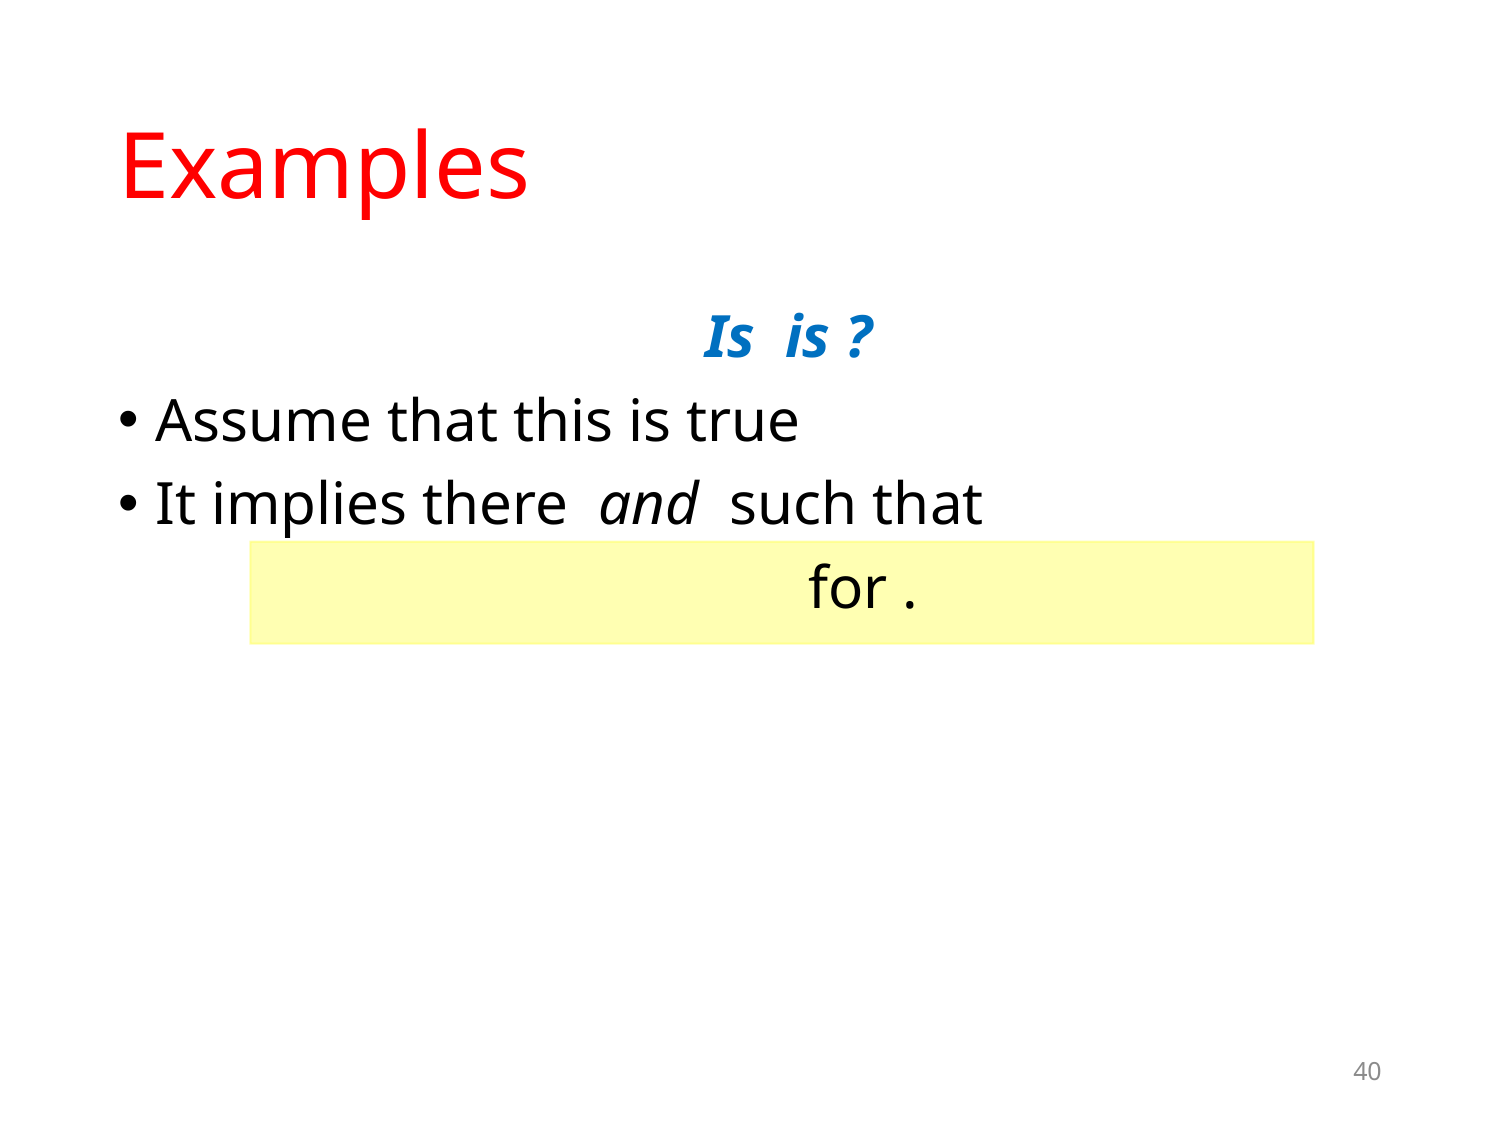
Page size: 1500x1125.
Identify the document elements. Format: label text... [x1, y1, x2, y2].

text_box [249, 541, 1315, 645]
slide_number 40 [1059, 1042, 1397, 1103]
title Examples [103, 59, 1397, 278]
